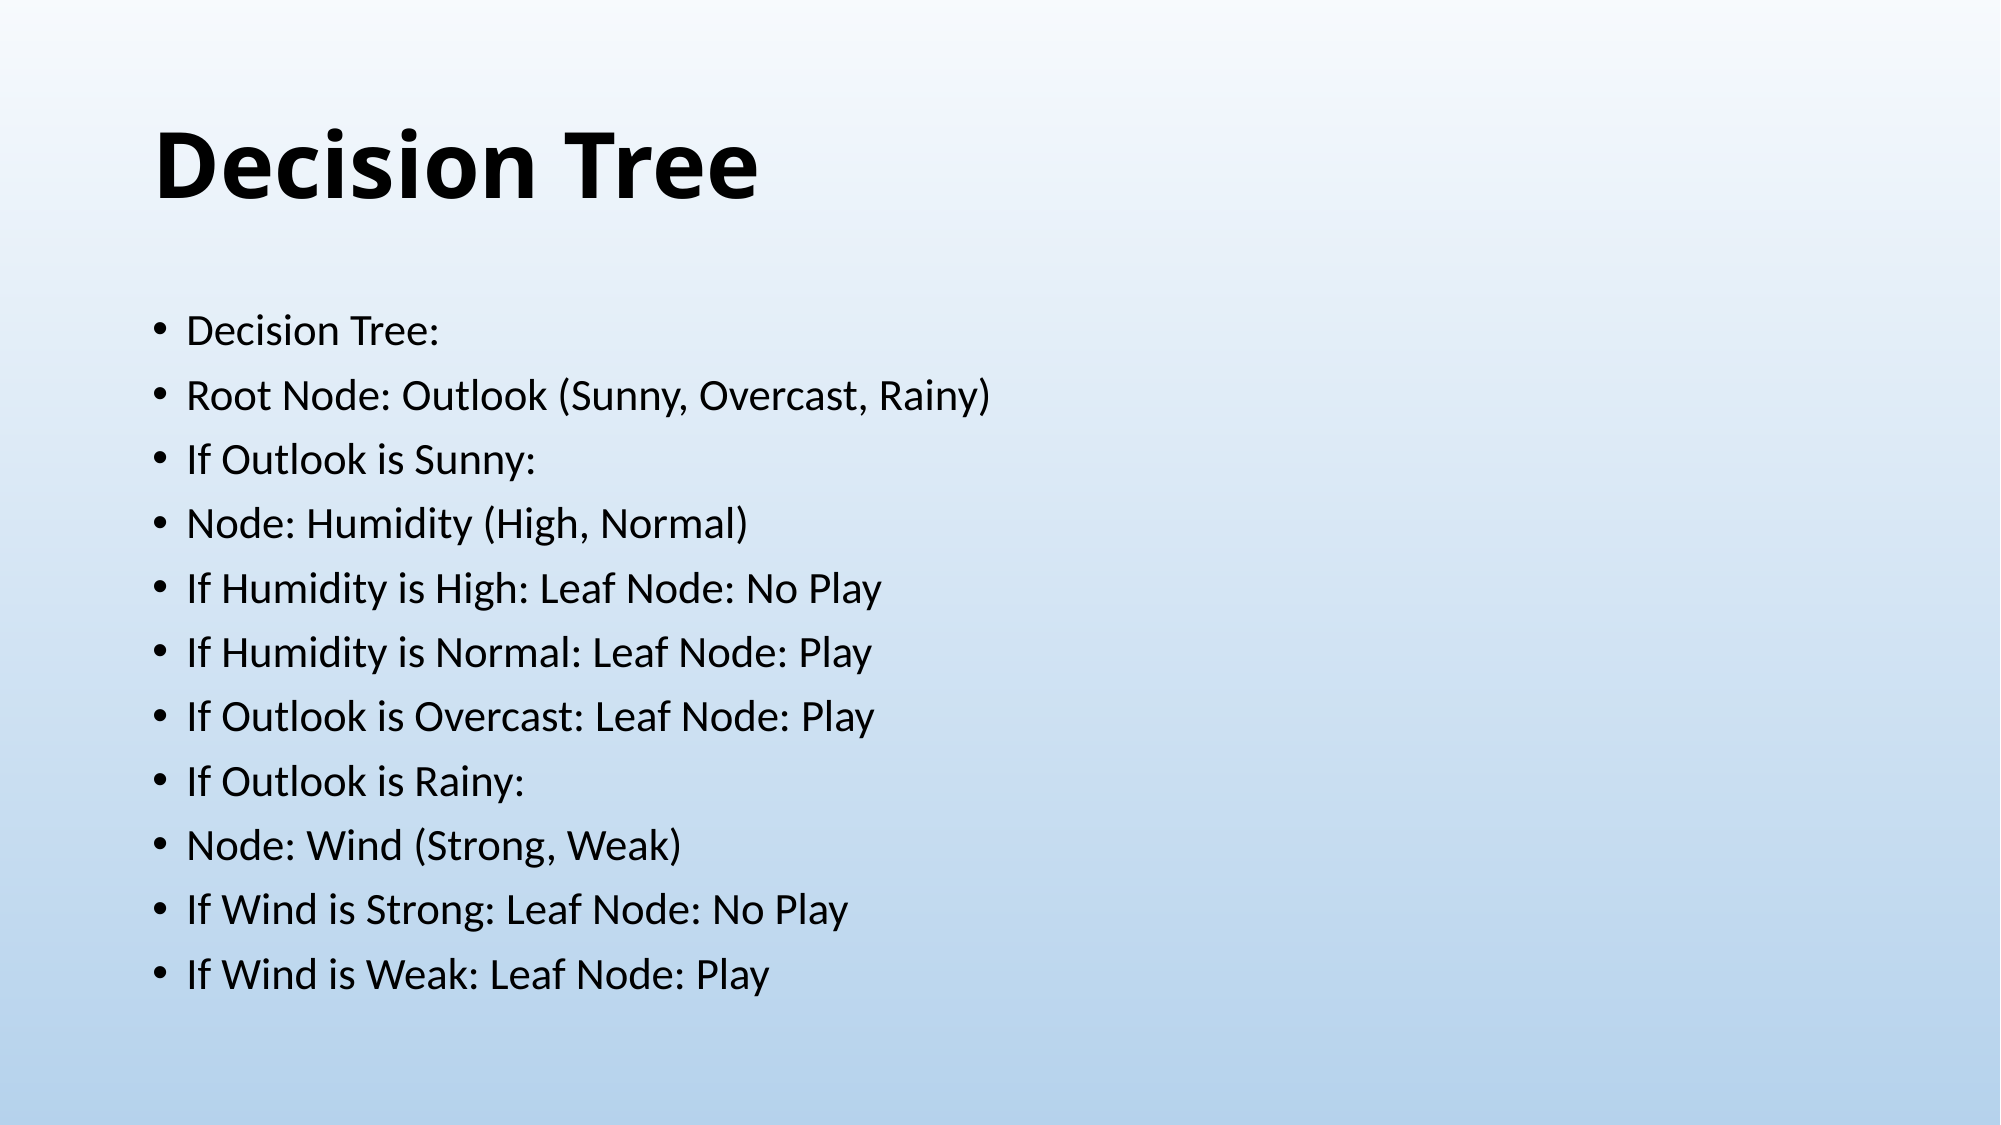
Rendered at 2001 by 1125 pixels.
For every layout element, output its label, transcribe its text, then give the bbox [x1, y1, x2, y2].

list Decision Tree: Root Node: Outlook (Sunny, Overcast, Rainy) If Outlook is Sunny: Node: Humidity (High, Normal) If Humidity is High: Leaf Node: No Play If Humidity is Normal: Leaf Node: Play If Outlook is Overcast: Leaf Node: Play If Outlook is Rainy: Node: Wind (Strong, Weak) If Wind is Strong: Leaf Node: No Play If Wind is Weak: Leaf Node: Play [137, 299, 1863, 1014]
title Decision Tree [137, 59, 1863, 278]
